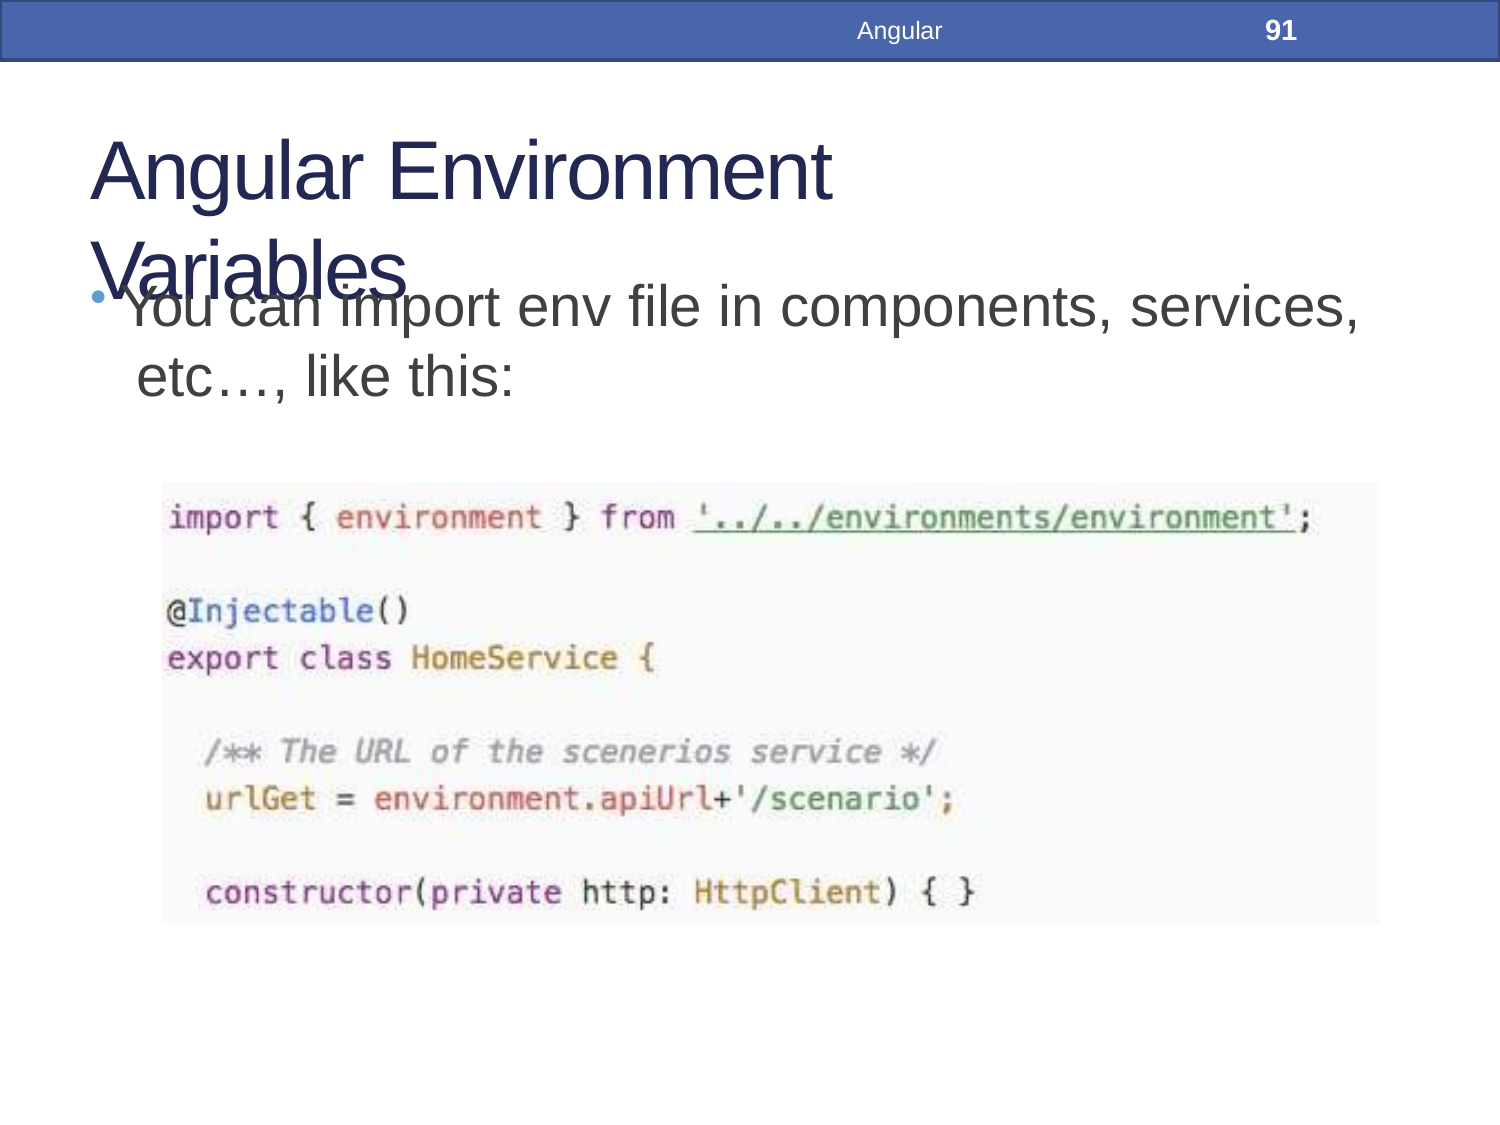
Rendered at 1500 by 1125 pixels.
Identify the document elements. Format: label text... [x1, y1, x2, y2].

text_box You can import env file in components, services, etc…, like this: [87, 266, 1371, 409]
text_box 91 [1263, 9, 1300, 47]
title Angular Environment Variables [87, 114, 1178, 266]
text_box [161, 482, 1380, 924]
text_box Angular [854, 12, 946, 45]
